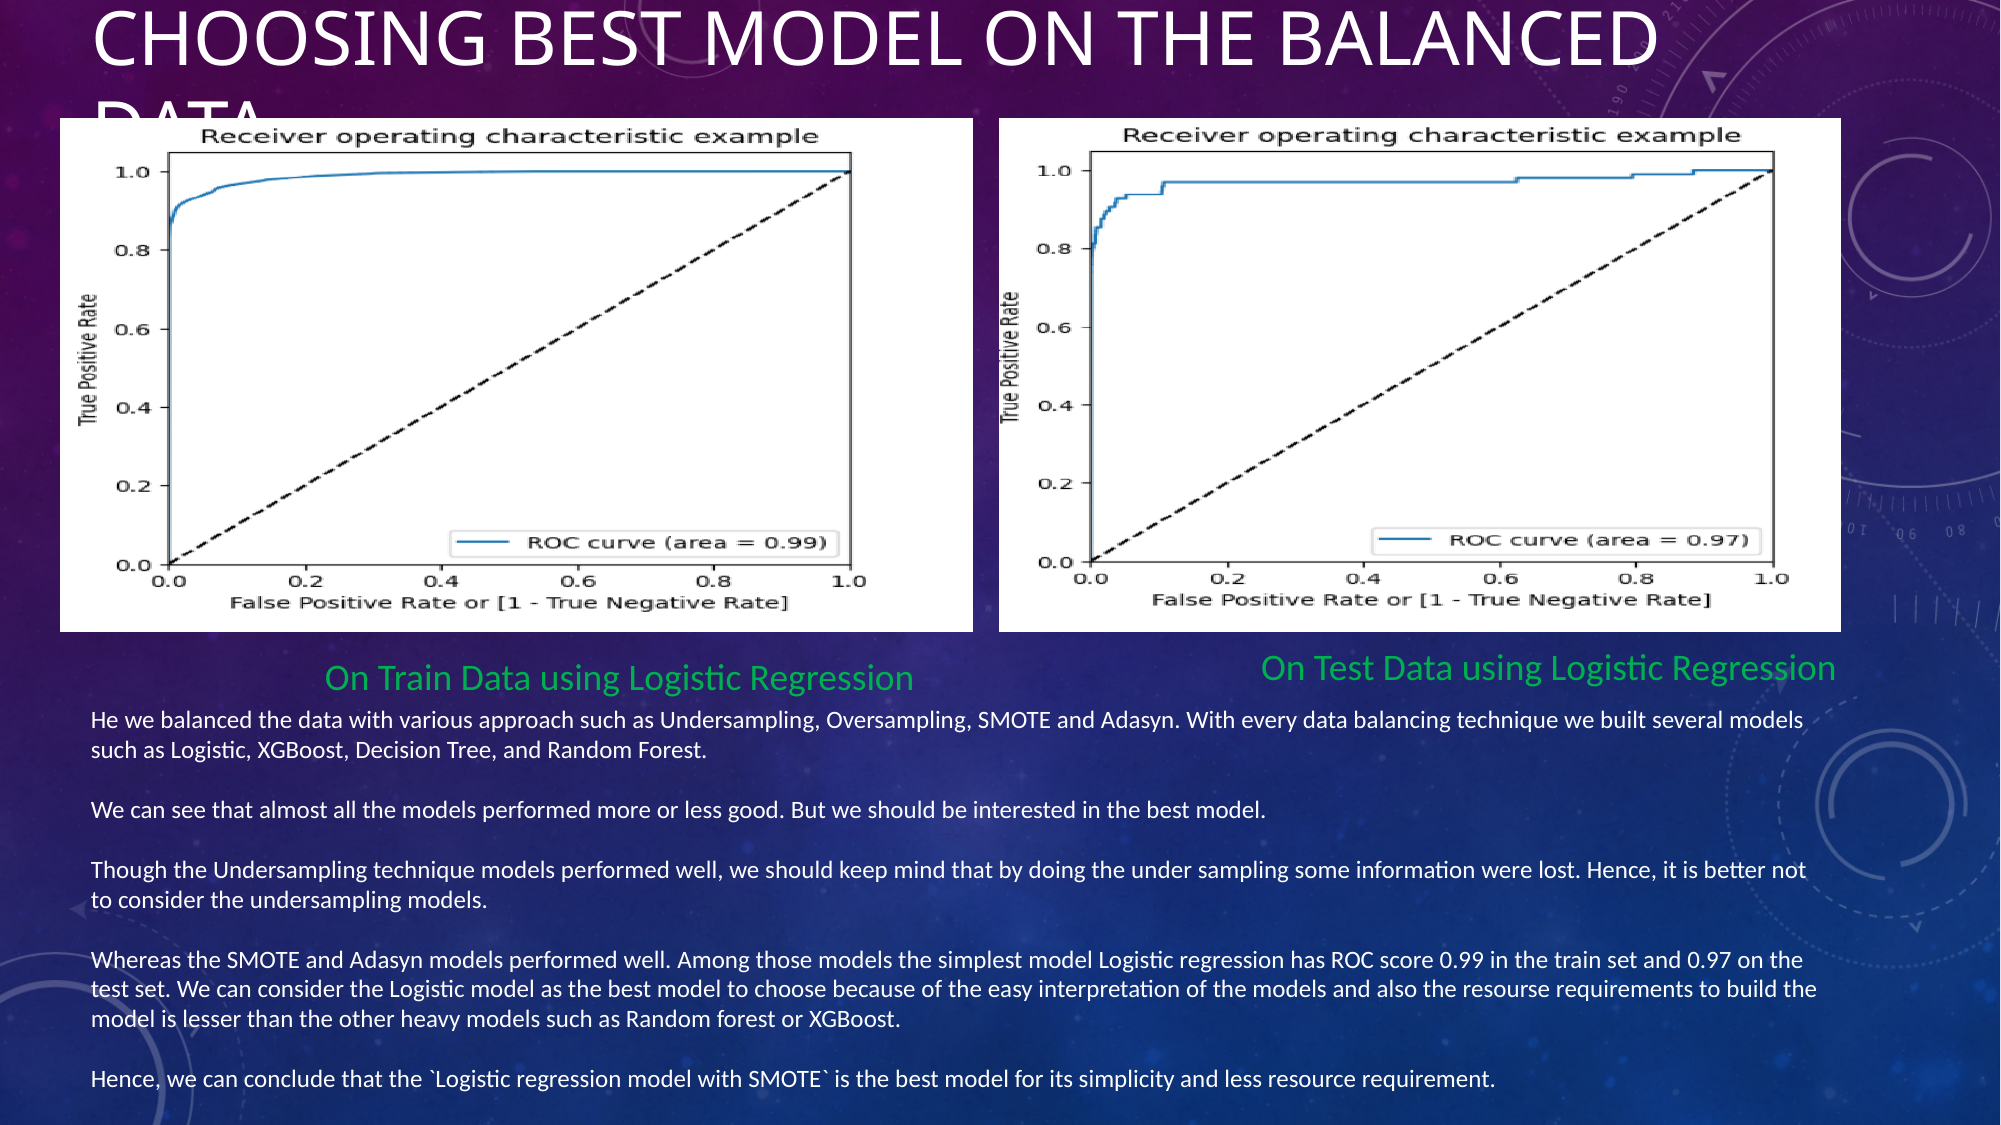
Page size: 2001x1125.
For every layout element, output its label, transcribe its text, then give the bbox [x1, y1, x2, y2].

picture [0, 0, 2001, 1125]
title Choosing best model on the balanced data [76, 19, 1738, 142]
text_box He we balanced the data with various approach such as Undersampling, Oversampling, SMOTE and Adasyn. With every data balancing technique we built several models such as Logistic, XGBoost, Decision Tree, and Random Forest. We can see that almost all the models performed more or less good. But we should be interested in the best model. Though the Undersampling technique models performed well, we should keep mind that by doing the under sampling some information were lost. Hence, it is better not to consider the undersampling models. Whereas the SMOTE and Adasyn models performed well. Among those models the simplest model Logistic regression has ROC score 0.99 in the train set and 0.97 on the test set. We can consider the Logistic model as the best model to choose because of the easy interpretation of the models and also the resourse requirements to build the model is lesser than the other heavy models such as Random forest or XGBoost. Hence, we can conclude that the `Logistic regression model with SMOTE` is the best model for its simplicity and less resource requirement. [76, 696, 1837, 1101]
text_box On Test Data using Logistic Regression [1246, 635, 1853, 696]
text_box On Train Data using Logistic Regression [310, 645, 931, 706]
